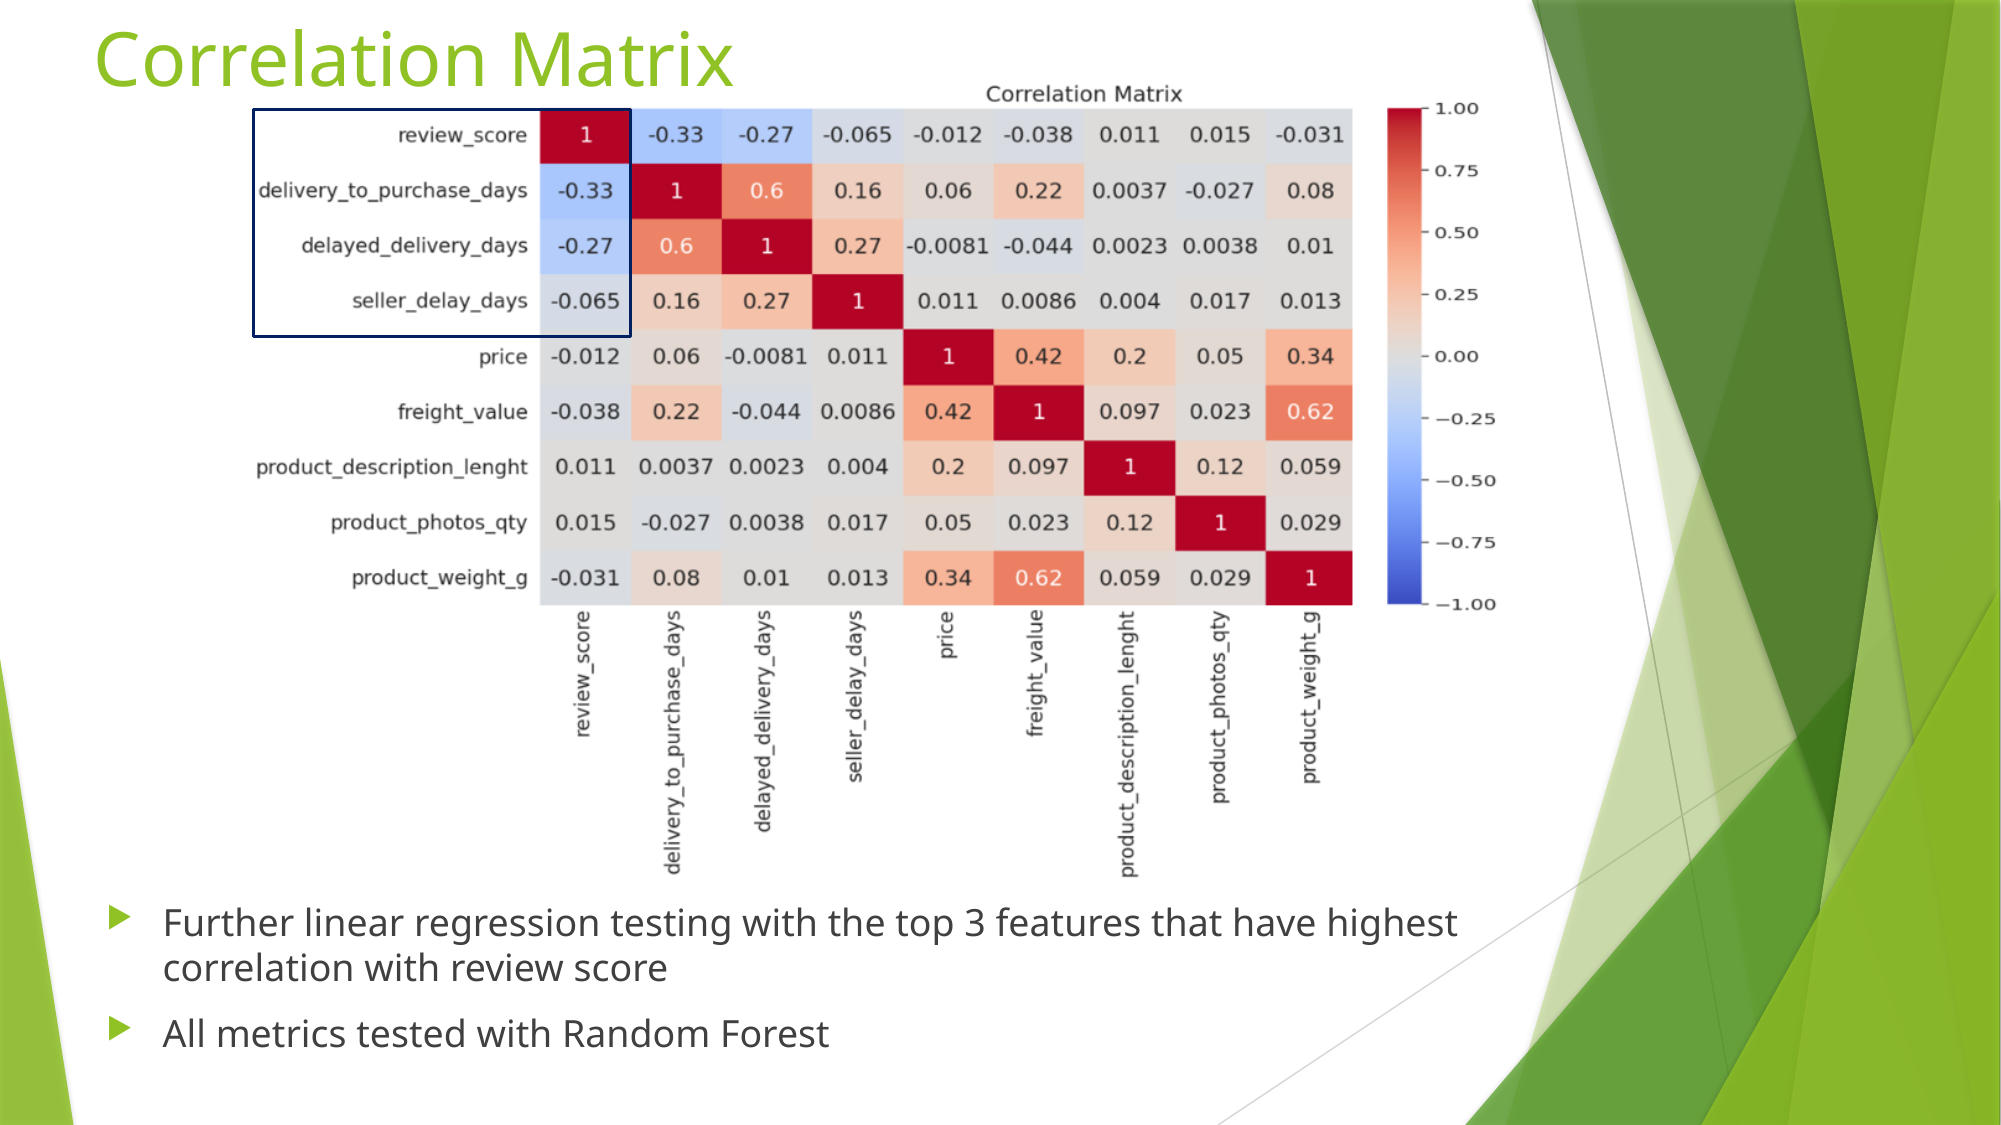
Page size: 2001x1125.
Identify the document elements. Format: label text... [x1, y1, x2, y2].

title Correlation Matrix [78, 4, 1489, 221]
list Further linear regression testing with the top 3 features that have highest correlation with review score All metrics tested with Random Forest [91, 891, 1660, 1099]
picture [220, 72, 1506, 892]
